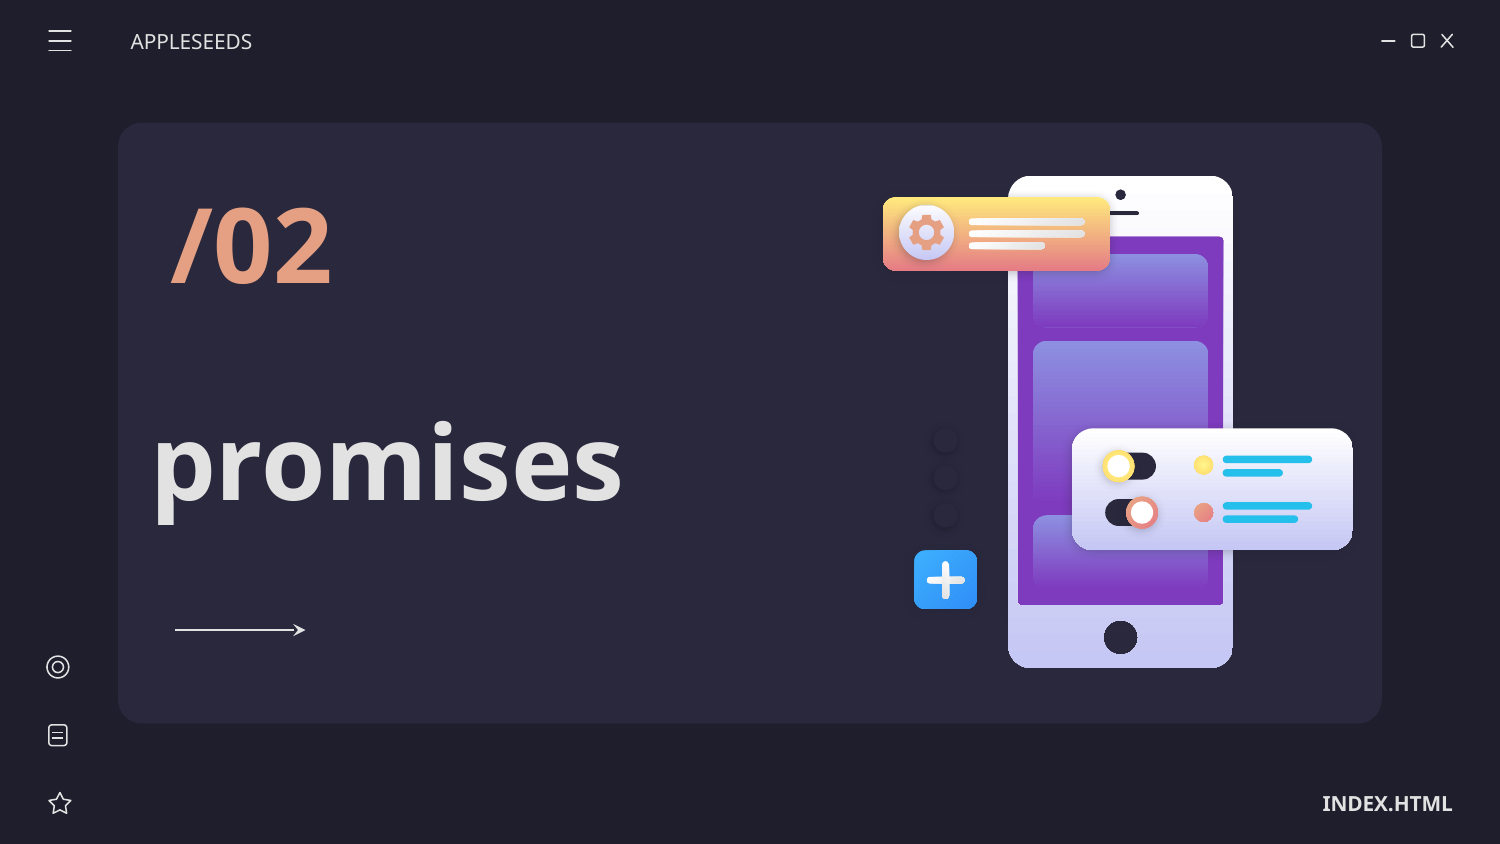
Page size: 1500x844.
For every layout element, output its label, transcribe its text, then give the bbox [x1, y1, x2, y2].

text_box [46, 27, 74, 32]
subtitle INDEX.HTML [1278, 780, 1453, 826]
title /02 [155, 172, 423, 311]
title promises [135, 335, 877, 582]
subtitle APPLESEEDS [130, 18, 306, 64]
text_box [882, 175, 1354, 669]
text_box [48, 30, 72, 51]
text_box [46, 655, 72, 814]
